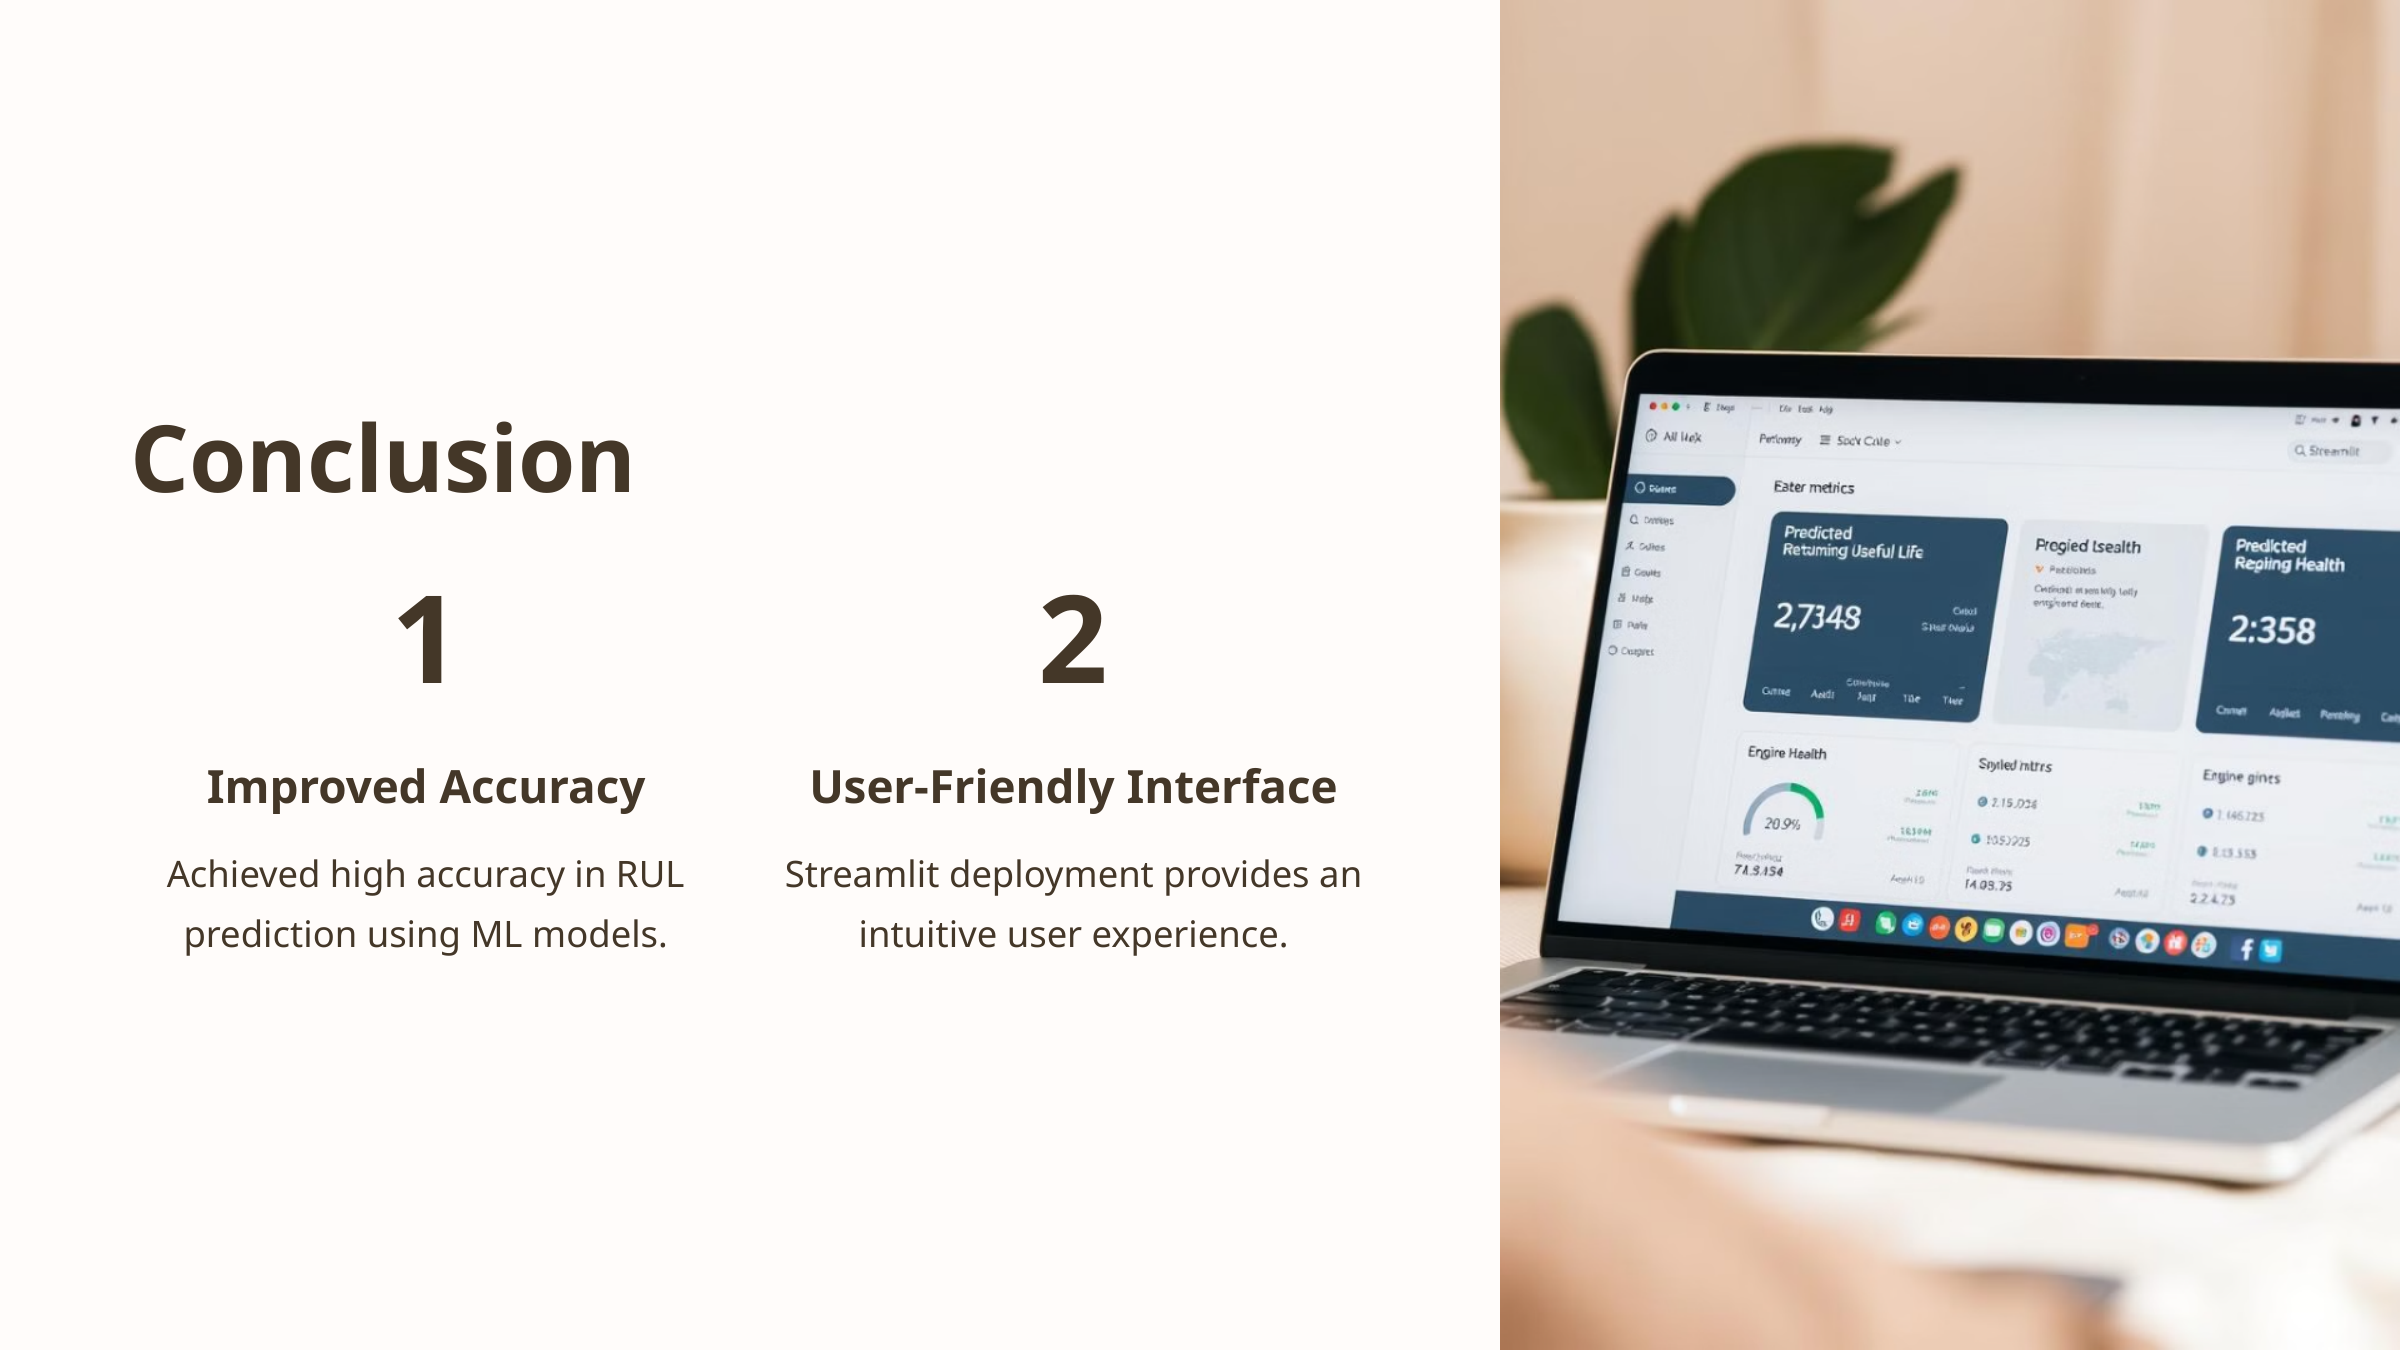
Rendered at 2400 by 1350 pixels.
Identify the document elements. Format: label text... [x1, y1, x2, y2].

text_box Improved Accuracy [193, 755, 659, 814]
text_box 1 [130, 585, 722, 709]
text_box Streamlit deployment provides an intuitive user experience. [777, 835, 1370, 955]
text_box User-Friendly Interface [841, 755, 1307, 814]
picture [1499, 0, 2400, 1350]
text_box 2 [777, 585, 1370, 709]
text_box Achieved high accuracy in RUL prediction using ML models. [130, 835, 722, 955]
text_box Conclusion [130, 395, 1061, 512]
